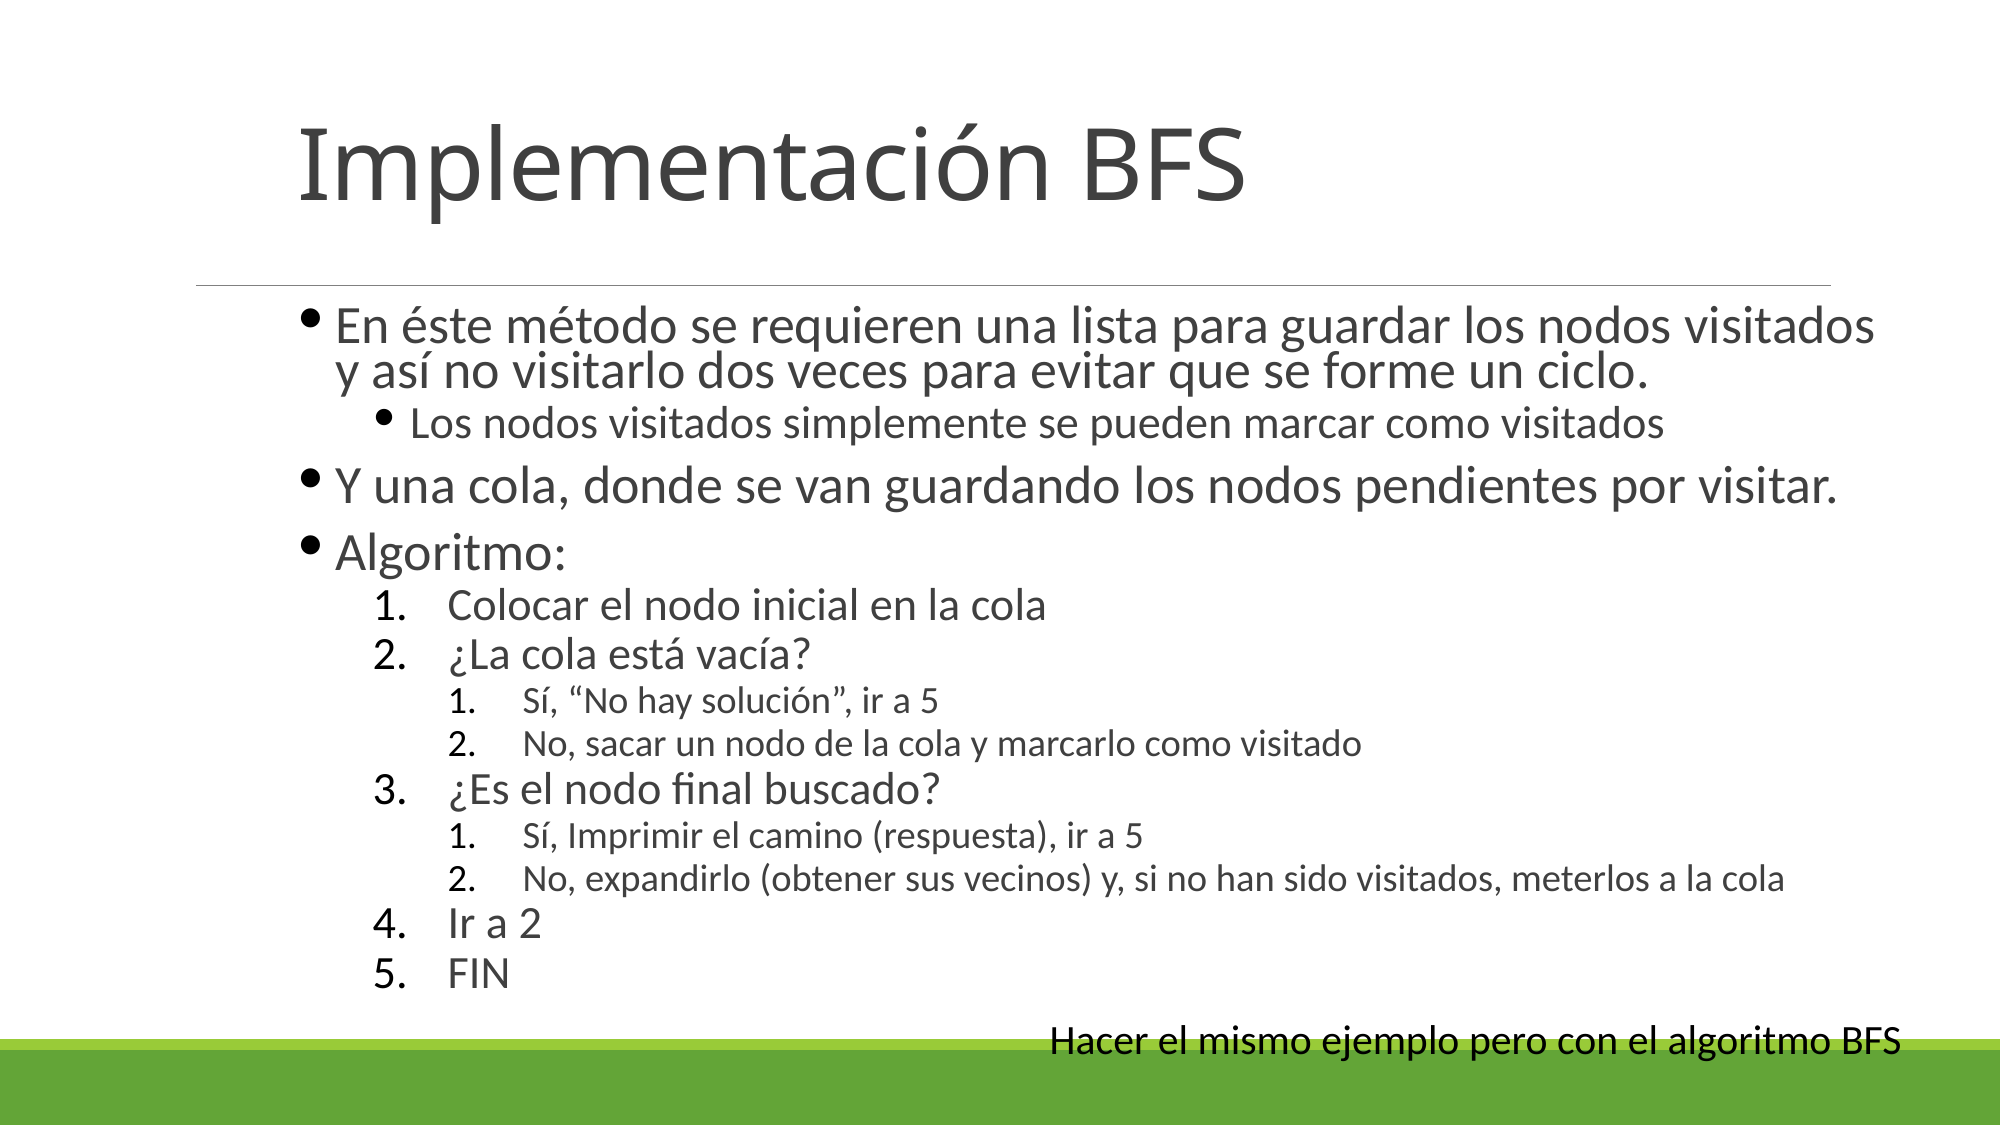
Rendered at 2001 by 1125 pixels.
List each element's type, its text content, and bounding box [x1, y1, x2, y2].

text_box Hacer el mismo ejemplo pero con el algoritmo BFS [1034, 1005, 1926, 1071]
title Implementación BFS [282, 59, 1920, 278]
list En éste método se requieren una lista para guardar los nodos visitados y así no visitarlo dos veces para evitar que se forme un ciclo. Los nodos visitados simplemente se pueden marcar como visitados Y una cola, donde se van guardando los nodos pendientes por visitar. Algoritmo: Colocar el nodo inicial en la cola ¿La cola está vacía? Sí, “No hay solución”, ir a 5 No, sacar un nodo de la cola y marcarlo como visitado ¿Es el nodo final buscado? Sí, Imprimir el camino (respuesta), ir a 5 No, expandirlo (obtener sus vecinos) y, si no han sido visitados, meterlos a la cola Ir a 2 FIN [282, 299, 1920, 1014]
